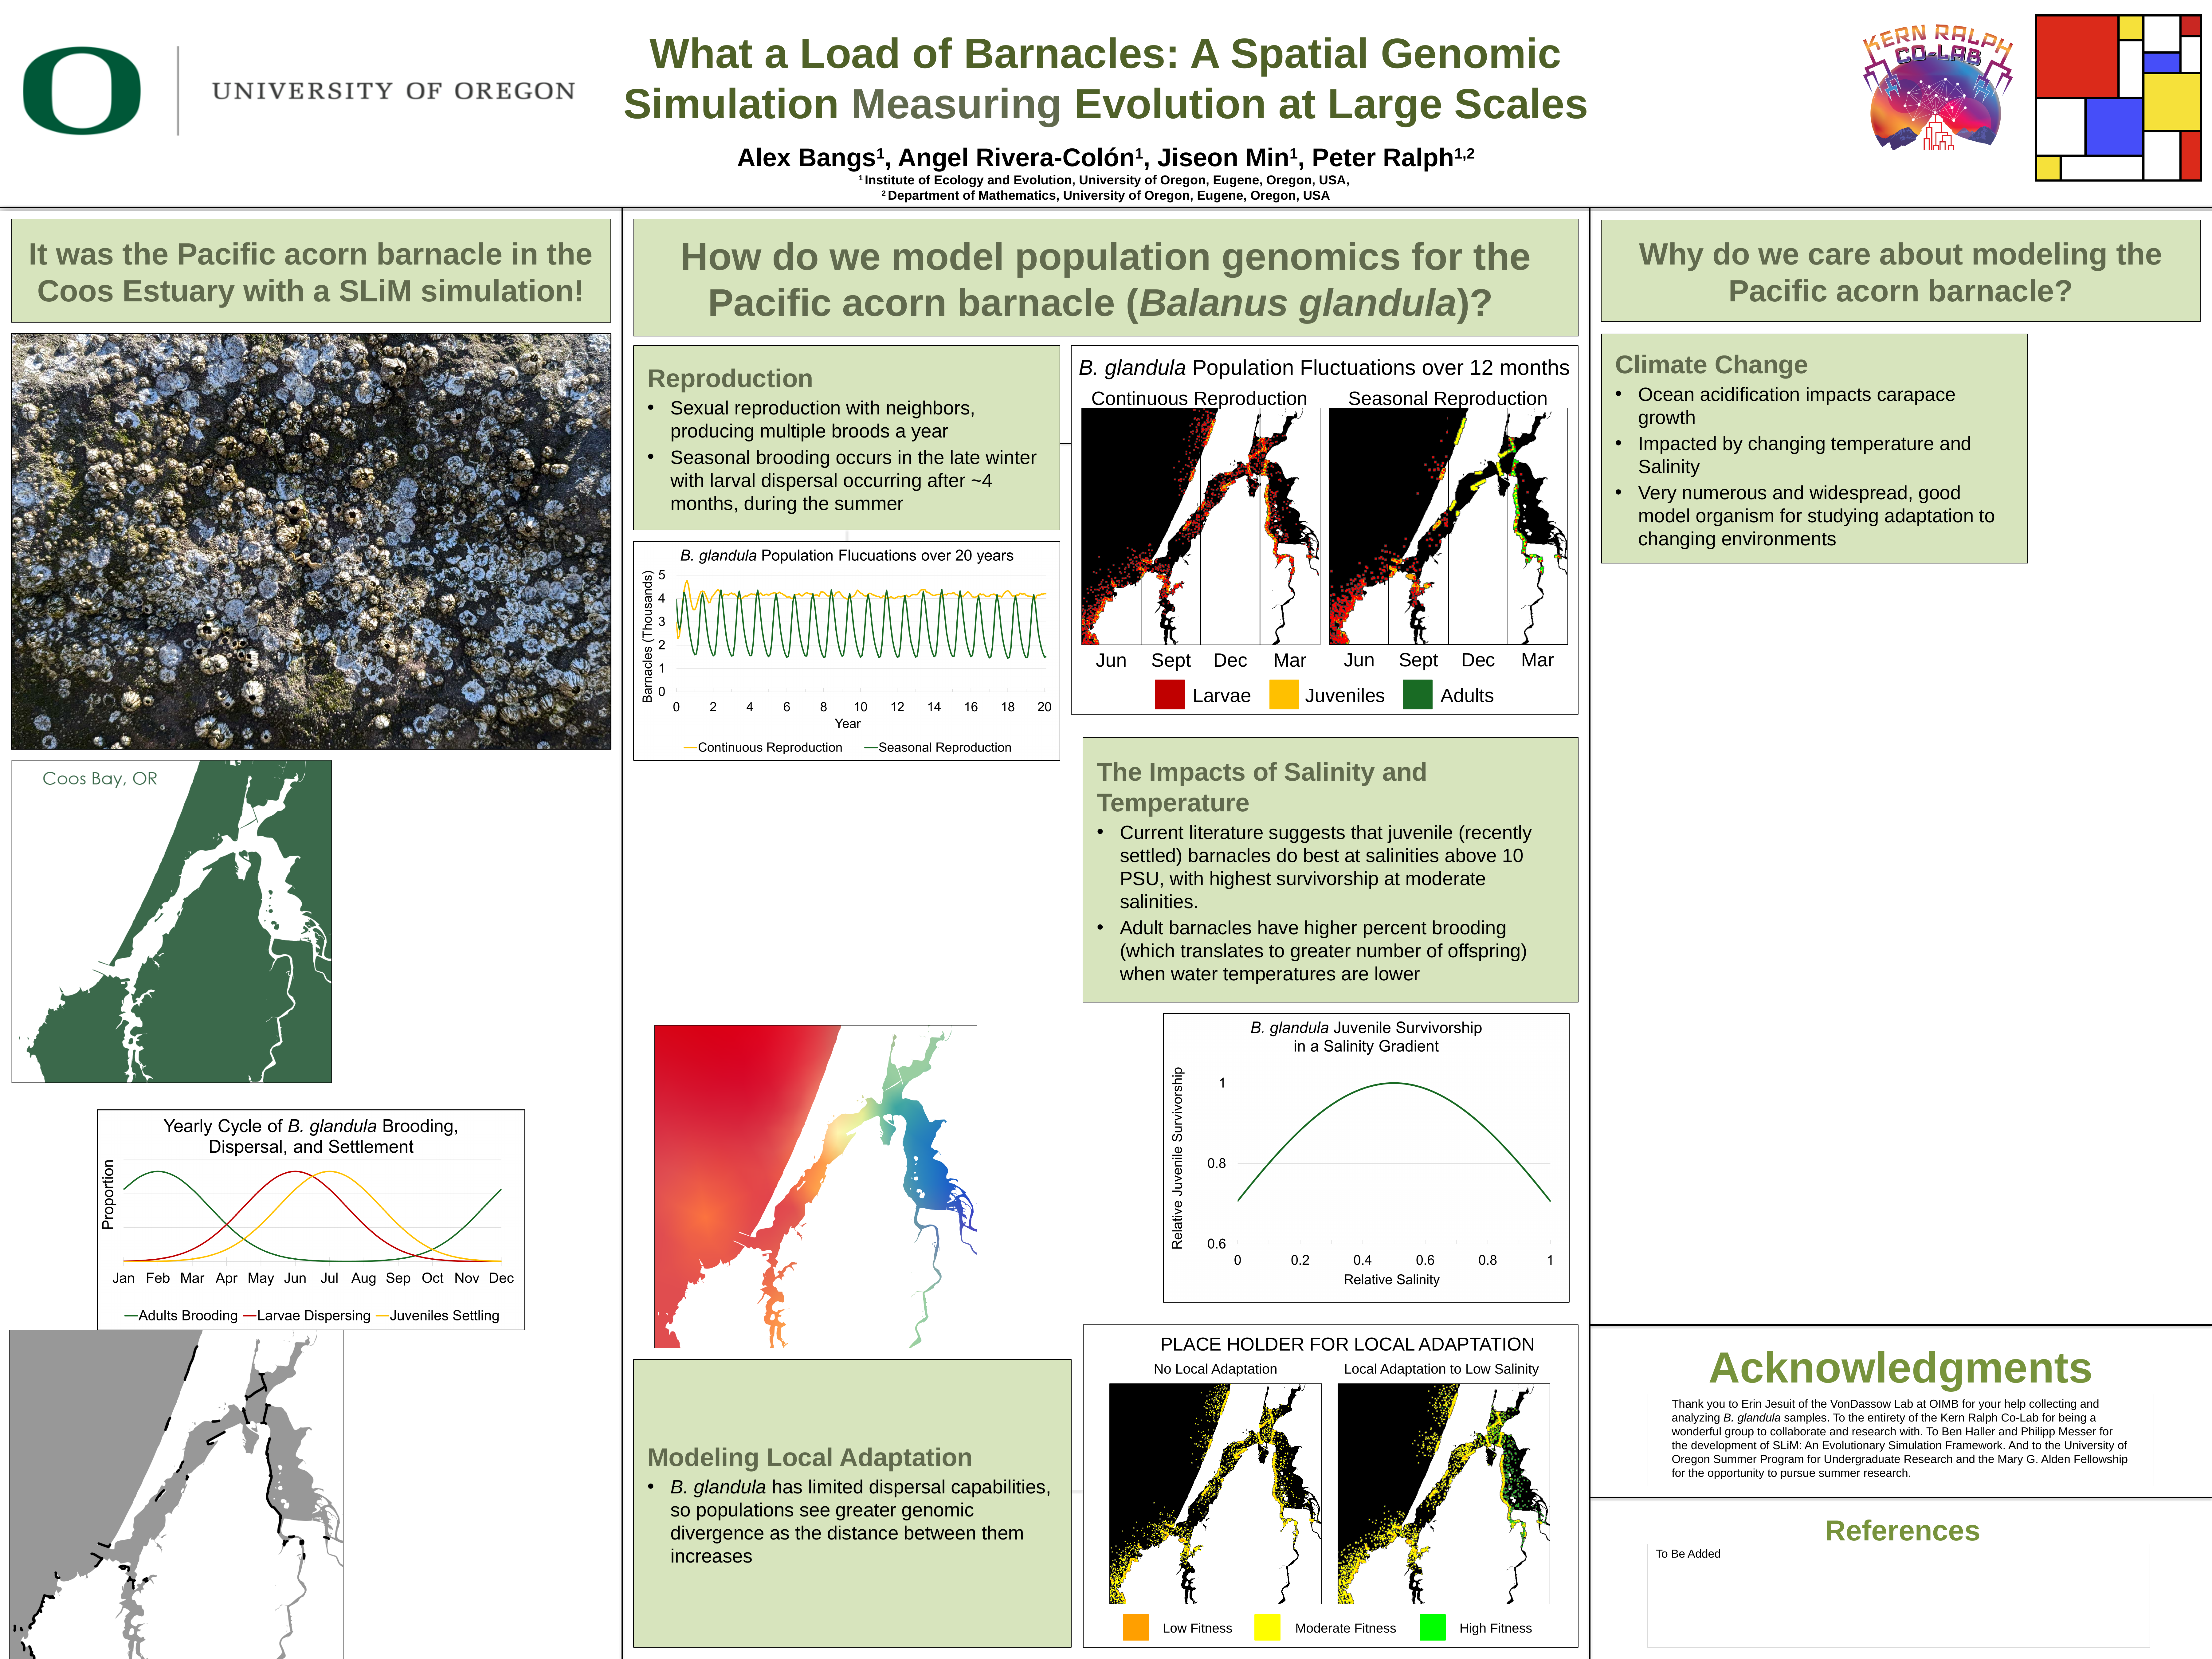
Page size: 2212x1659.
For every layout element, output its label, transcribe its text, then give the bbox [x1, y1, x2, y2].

text_box Why do we care about modeling the Pacific acorn barnacle? [1601, 220, 2201, 322]
picture [9, 1110, 525, 1659]
picture [1840, 2, 2033, 191]
text_box Reproduction Sexual reproduction with neighbors, producing multiple broods a year Seasonal brooding occurs in the late winter with larval dispersal occurring after ~4 months, during the summer [633, 345, 1060, 530]
picture [11, 334, 611, 749]
text_box Modeling Local Adaptation B. glandula has limited dispersal capabilities, so populations see greater genomic divergence as the distance between them increases [633, 1359, 1072, 1648]
picture [654, 1025, 977, 1348]
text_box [1647, 1509, 2155, 1648]
picture [23, 46, 576, 136]
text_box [1110, 1357, 1550, 1604]
picture [11, 760, 334, 1083]
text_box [1123, 1615, 1539, 1640]
text_box What a Load of Barnacles: A Spatial Genomic Simulation Measuring Evolution at Large Scales [587, 23, 1625, 130]
text_box How do we model population genomics for the Pacific acorn barnacle (Balanus glandula)? [633, 219, 1579, 336]
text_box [0, 677, 572, 678]
text_box The Impacts of Salinity and Temperature Current literature suggests that juvenile (recently settled) barnacles do best at salinities above 10 PSU, with highest survivorship at moderate salinities. Adult barnacles have higher percent brooding (which translates to greater number of offspring) when water temperatures are lower [1083, 737, 1579, 1002]
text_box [633, 541, 1060, 760]
text_box Alex Bangs1, Angel Rivera-Colón1, Jiseon Min1, Peter Ralph1,2 1 Institute of Ecology and Evolution, University of Oregon, Eugene, Oregon, USA, 2 Department of Mathematics, University of Oregon, Eugene, Oregon, USA [703, 138, 1509, 184]
text_box Climate Change Ocean acidification impacts carapace growth Impacted by changing temperature and Salinity Very numerous and widespread, good model organism for studying adaptation to changing environments [1601, 334, 2028, 563]
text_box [1647, 1336, 2155, 1486]
text_box It was the Pacific acorn barnacle in the Coos Estuary with a SLiM simulation! [11, 219, 611, 323]
picture [1163, 1014, 1569, 1302]
picture [2035, 14, 2202, 182]
text_box [1083, 1324, 1579, 1648]
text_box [1071, 345, 1578, 715]
